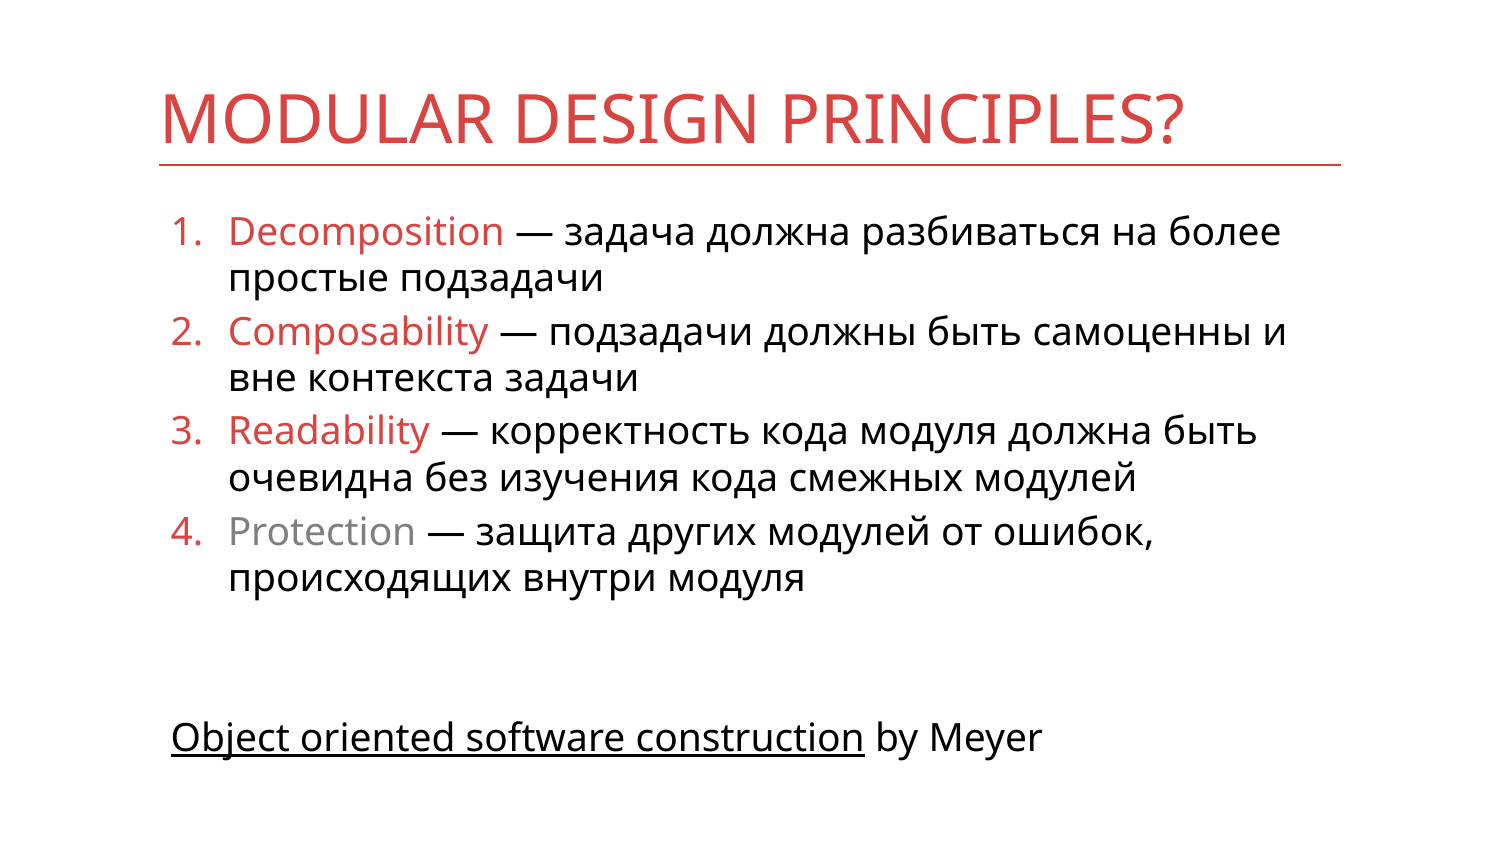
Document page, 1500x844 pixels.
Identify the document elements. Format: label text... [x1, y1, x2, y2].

title MODULAR DESIGN PRINCIPLES? [159, 67, 1341, 165]
list Decomposition — задача должна разбиваться на более простые подзадачи Composability — подзадачи должны быть самоценны и вне контекста задачи Readability — корректность кода модуля должна быть очевидна без изучения кода смежных модулей Protection — защита других модулей от ошибок, происходящих внутри модуля Object oriented software construction by Meyer [159, 200, 1341, 777]
